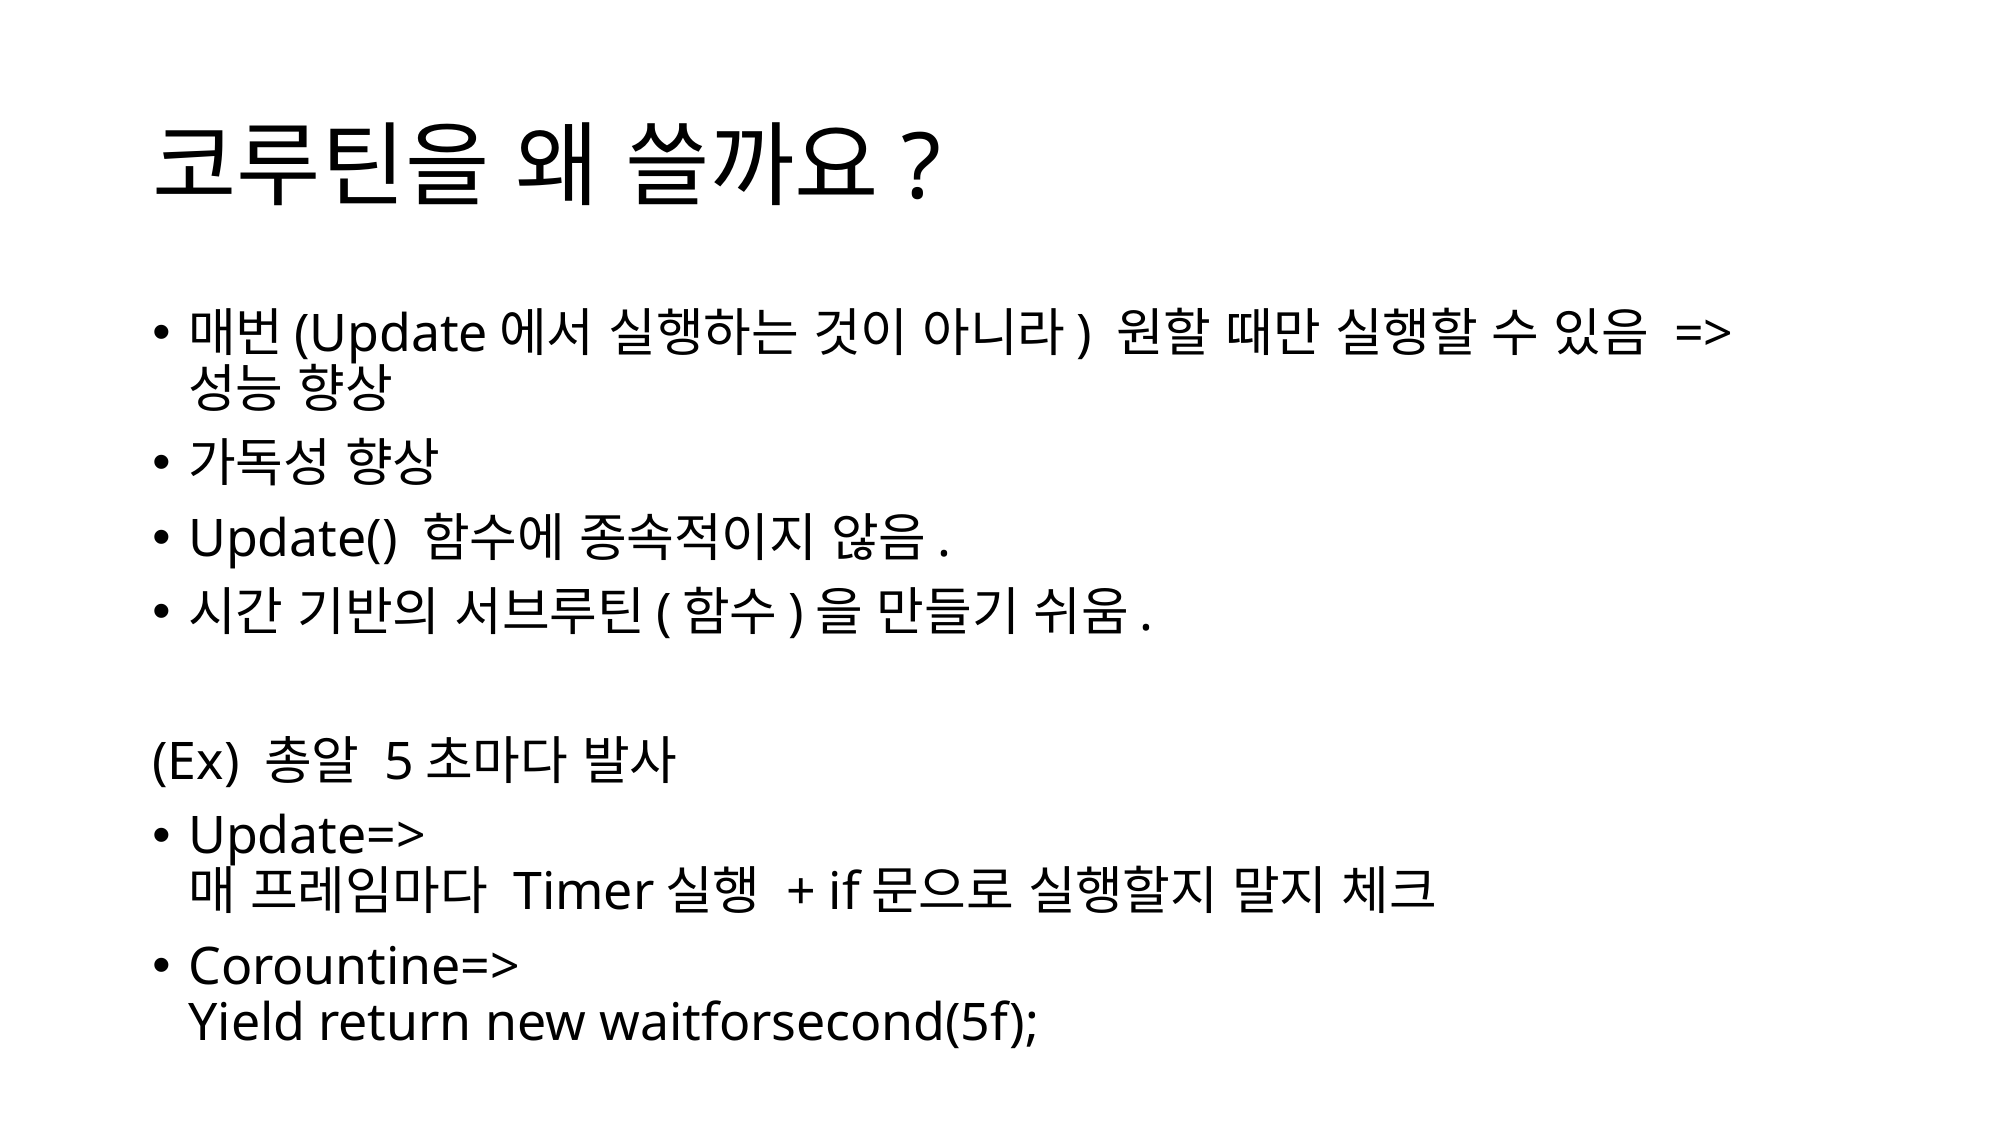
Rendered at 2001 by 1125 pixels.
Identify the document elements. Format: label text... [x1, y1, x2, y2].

title 코루틴을 왜 쓸까요? [137, 59, 1863, 278]
list 매번(Update에서 실행하는 것이 아니라) 원할 때만 실행할 수 있음 => 성능 향상 가독성 향상 Update() 함수에 종속적이지 않음. 시간 기반의 서브루틴(함수)을 만들기 쉬움. (Ex) 총알 5초마다 발사 Update=> 매 프레임마다 Timer실행 + if문으로 실행할지 말지 체크 Corountine=> Yield return new waitforsecond(5f); [137, 299, 1863, 1066]
